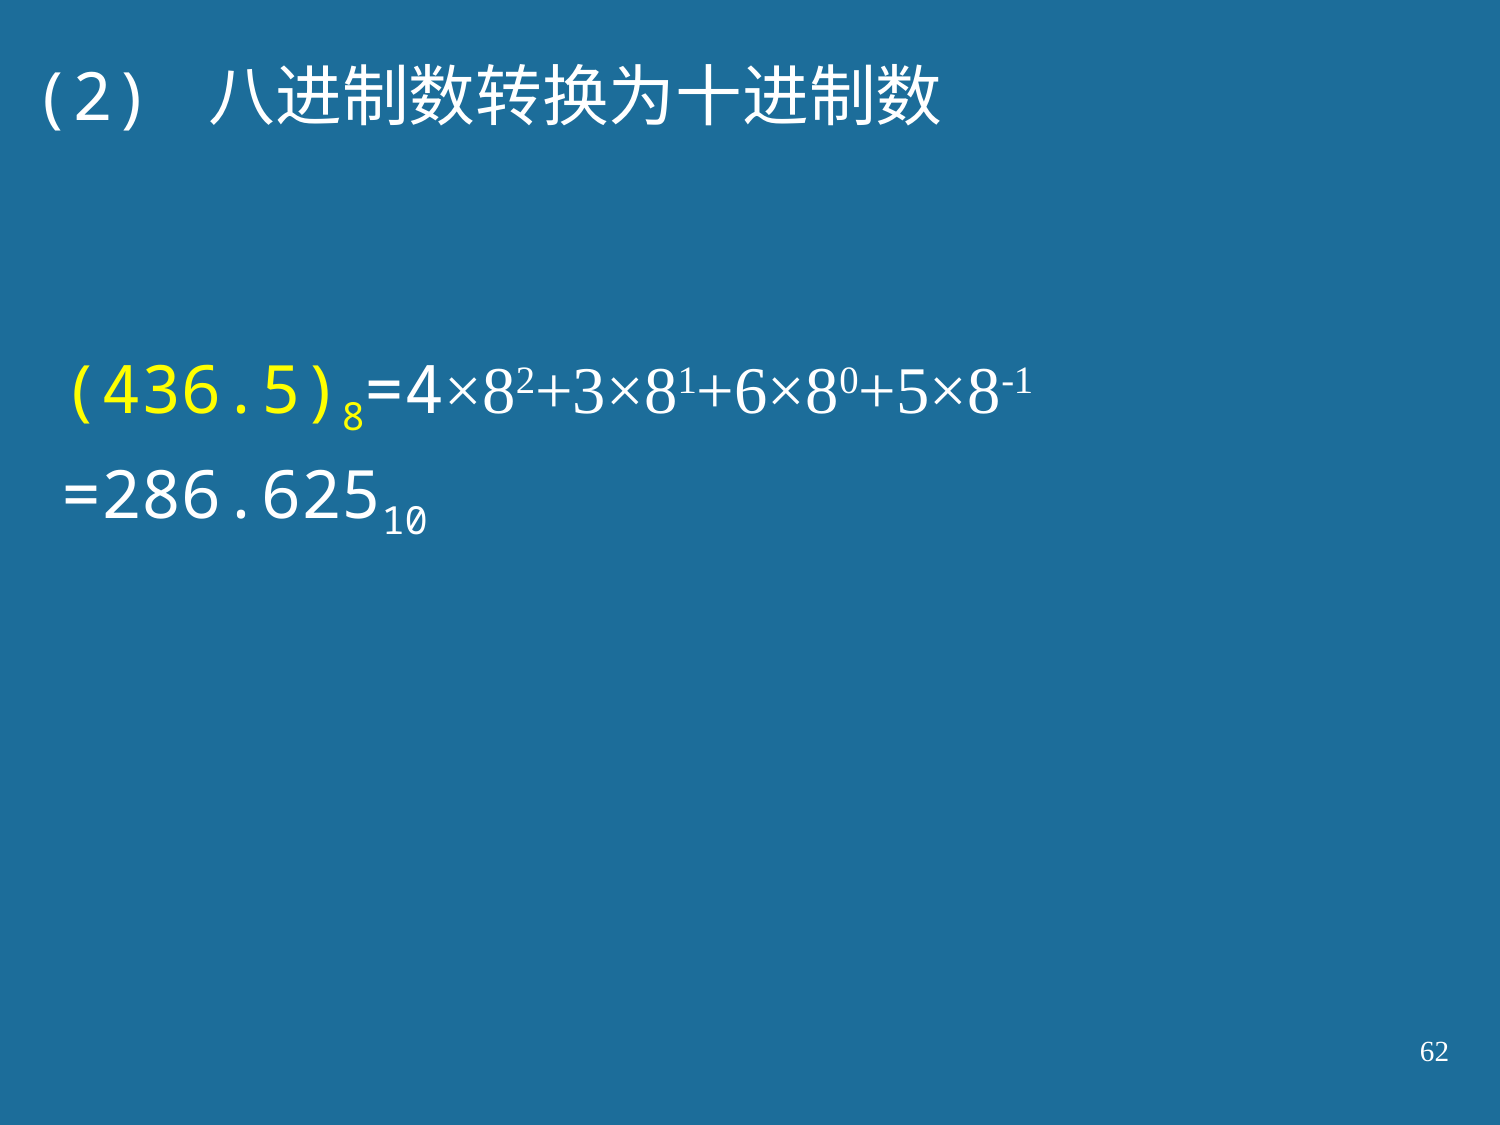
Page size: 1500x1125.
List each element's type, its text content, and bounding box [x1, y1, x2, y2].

text_box (2) 八进制数转换为十进制数 [17, 46, 958, 142]
text_box (436.5)8=4×82+3×81+6×80+5×8-1 =286.62510 [46, 339, 1454, 550]
slide_number 62 [1151, 1025, 1465, 1100]
